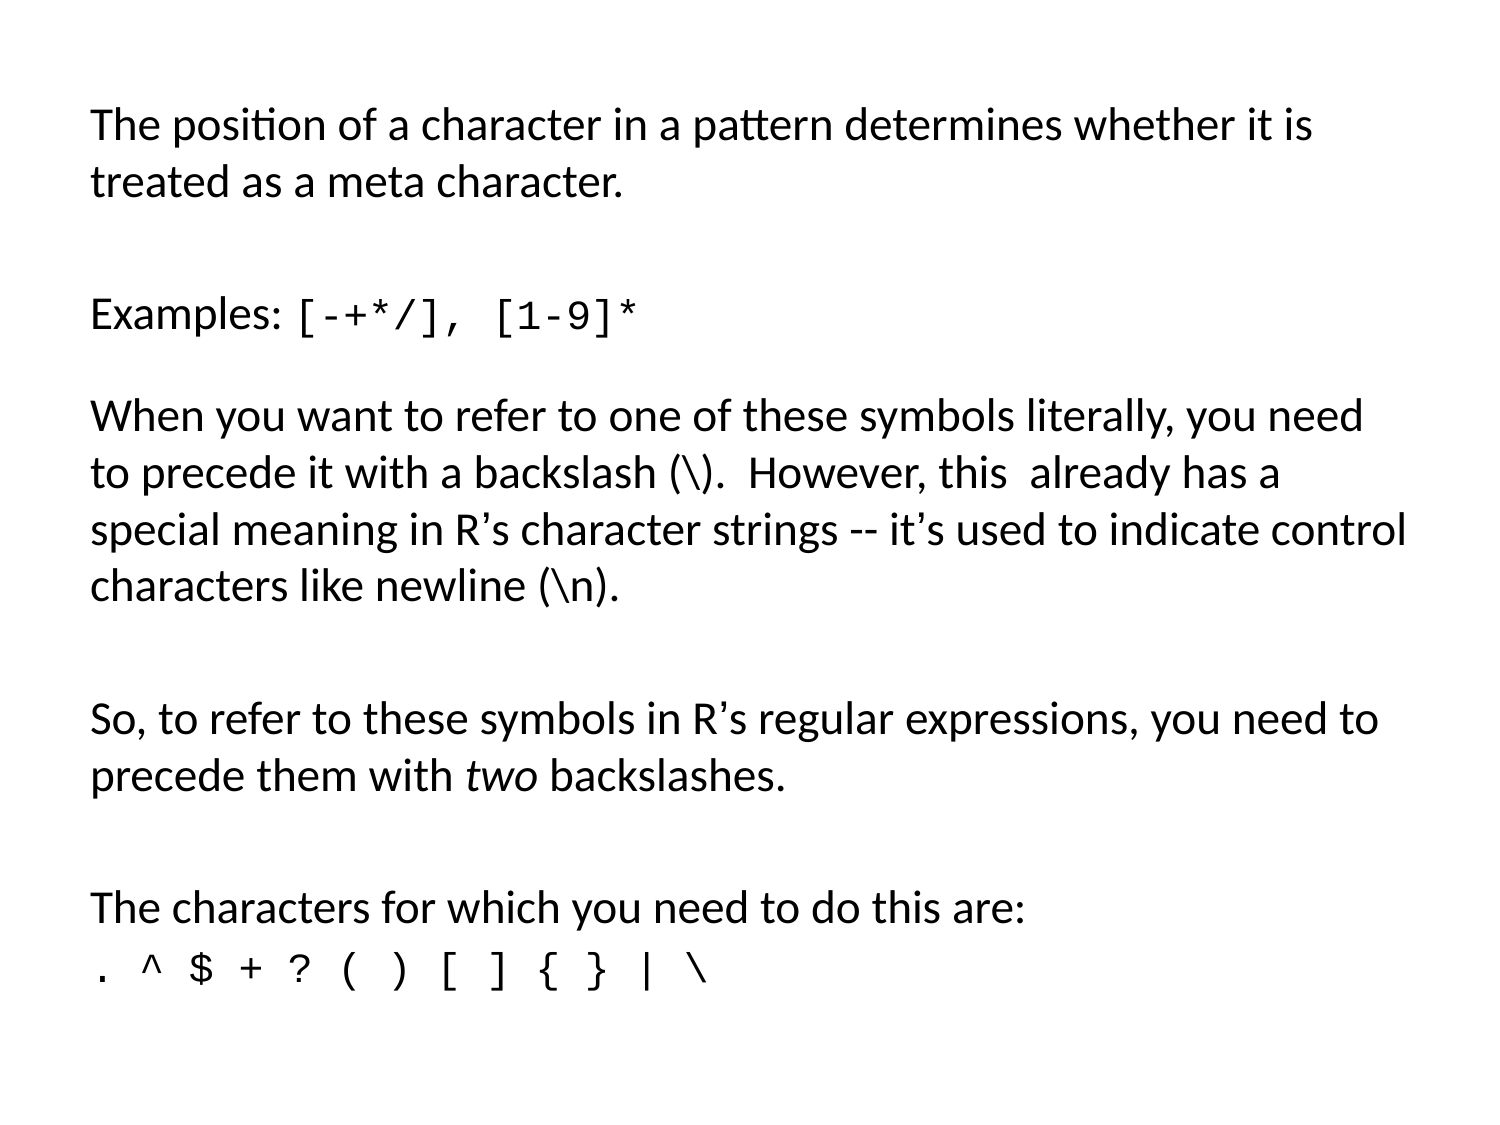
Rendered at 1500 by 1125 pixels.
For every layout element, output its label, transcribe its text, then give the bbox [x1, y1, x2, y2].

list The position of a character in a pattern determines whether it is treated as a meta character. Examples: [-+*/], [1-9]* When you want to refer to one of these symbols literally, you need to precede it with a backslash (\). However, this already has a special meaning in R’s character strings -- it’s used to indicate control characters like newline (\n). So, to refer to these symbols in R’s regular expressions, you need to precede them with two backslashes. The characters for which you need to do this are: . ^ $ + ? ( ) [ ] { } | \ [75, 85, 1425, 1005]
